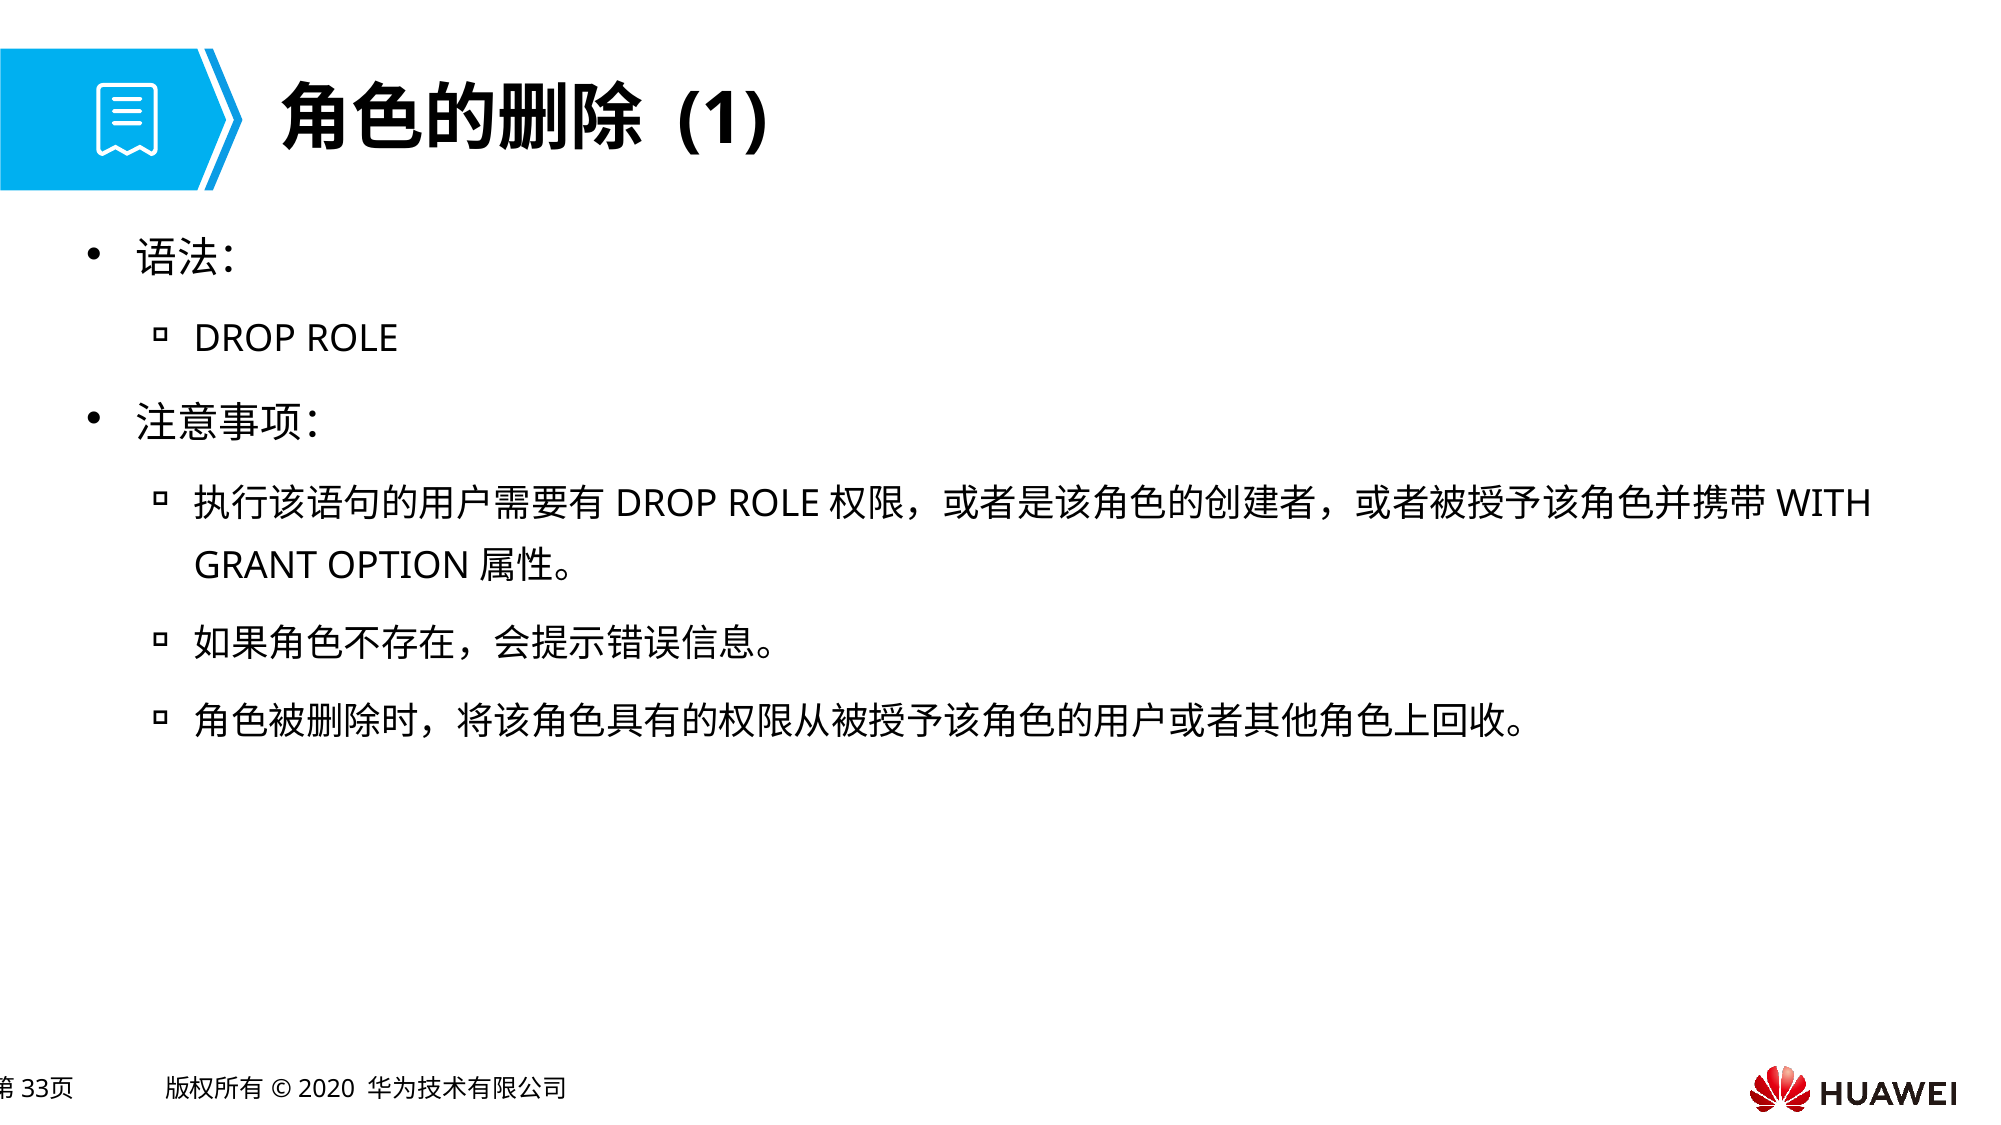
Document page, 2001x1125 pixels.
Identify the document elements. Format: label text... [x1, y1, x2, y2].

list 语法： DROP ROLE 注意事项： 执行该语句的用户需要有DROP ROLE权限，或者是该角色的创建者，或者被授予该角色并携带WITH GRANT OPTION属性。 如果角色不存在，会提示错误信息。 角色被删除时，将该角色具有的权限从被授予该角色的用户或者其他角色上回收。 [72, 204, 1929, 973]
picture [1750, 1066, 1956, 1112]
title 角色的删除 (1) [261, 67, 1874, 173]
